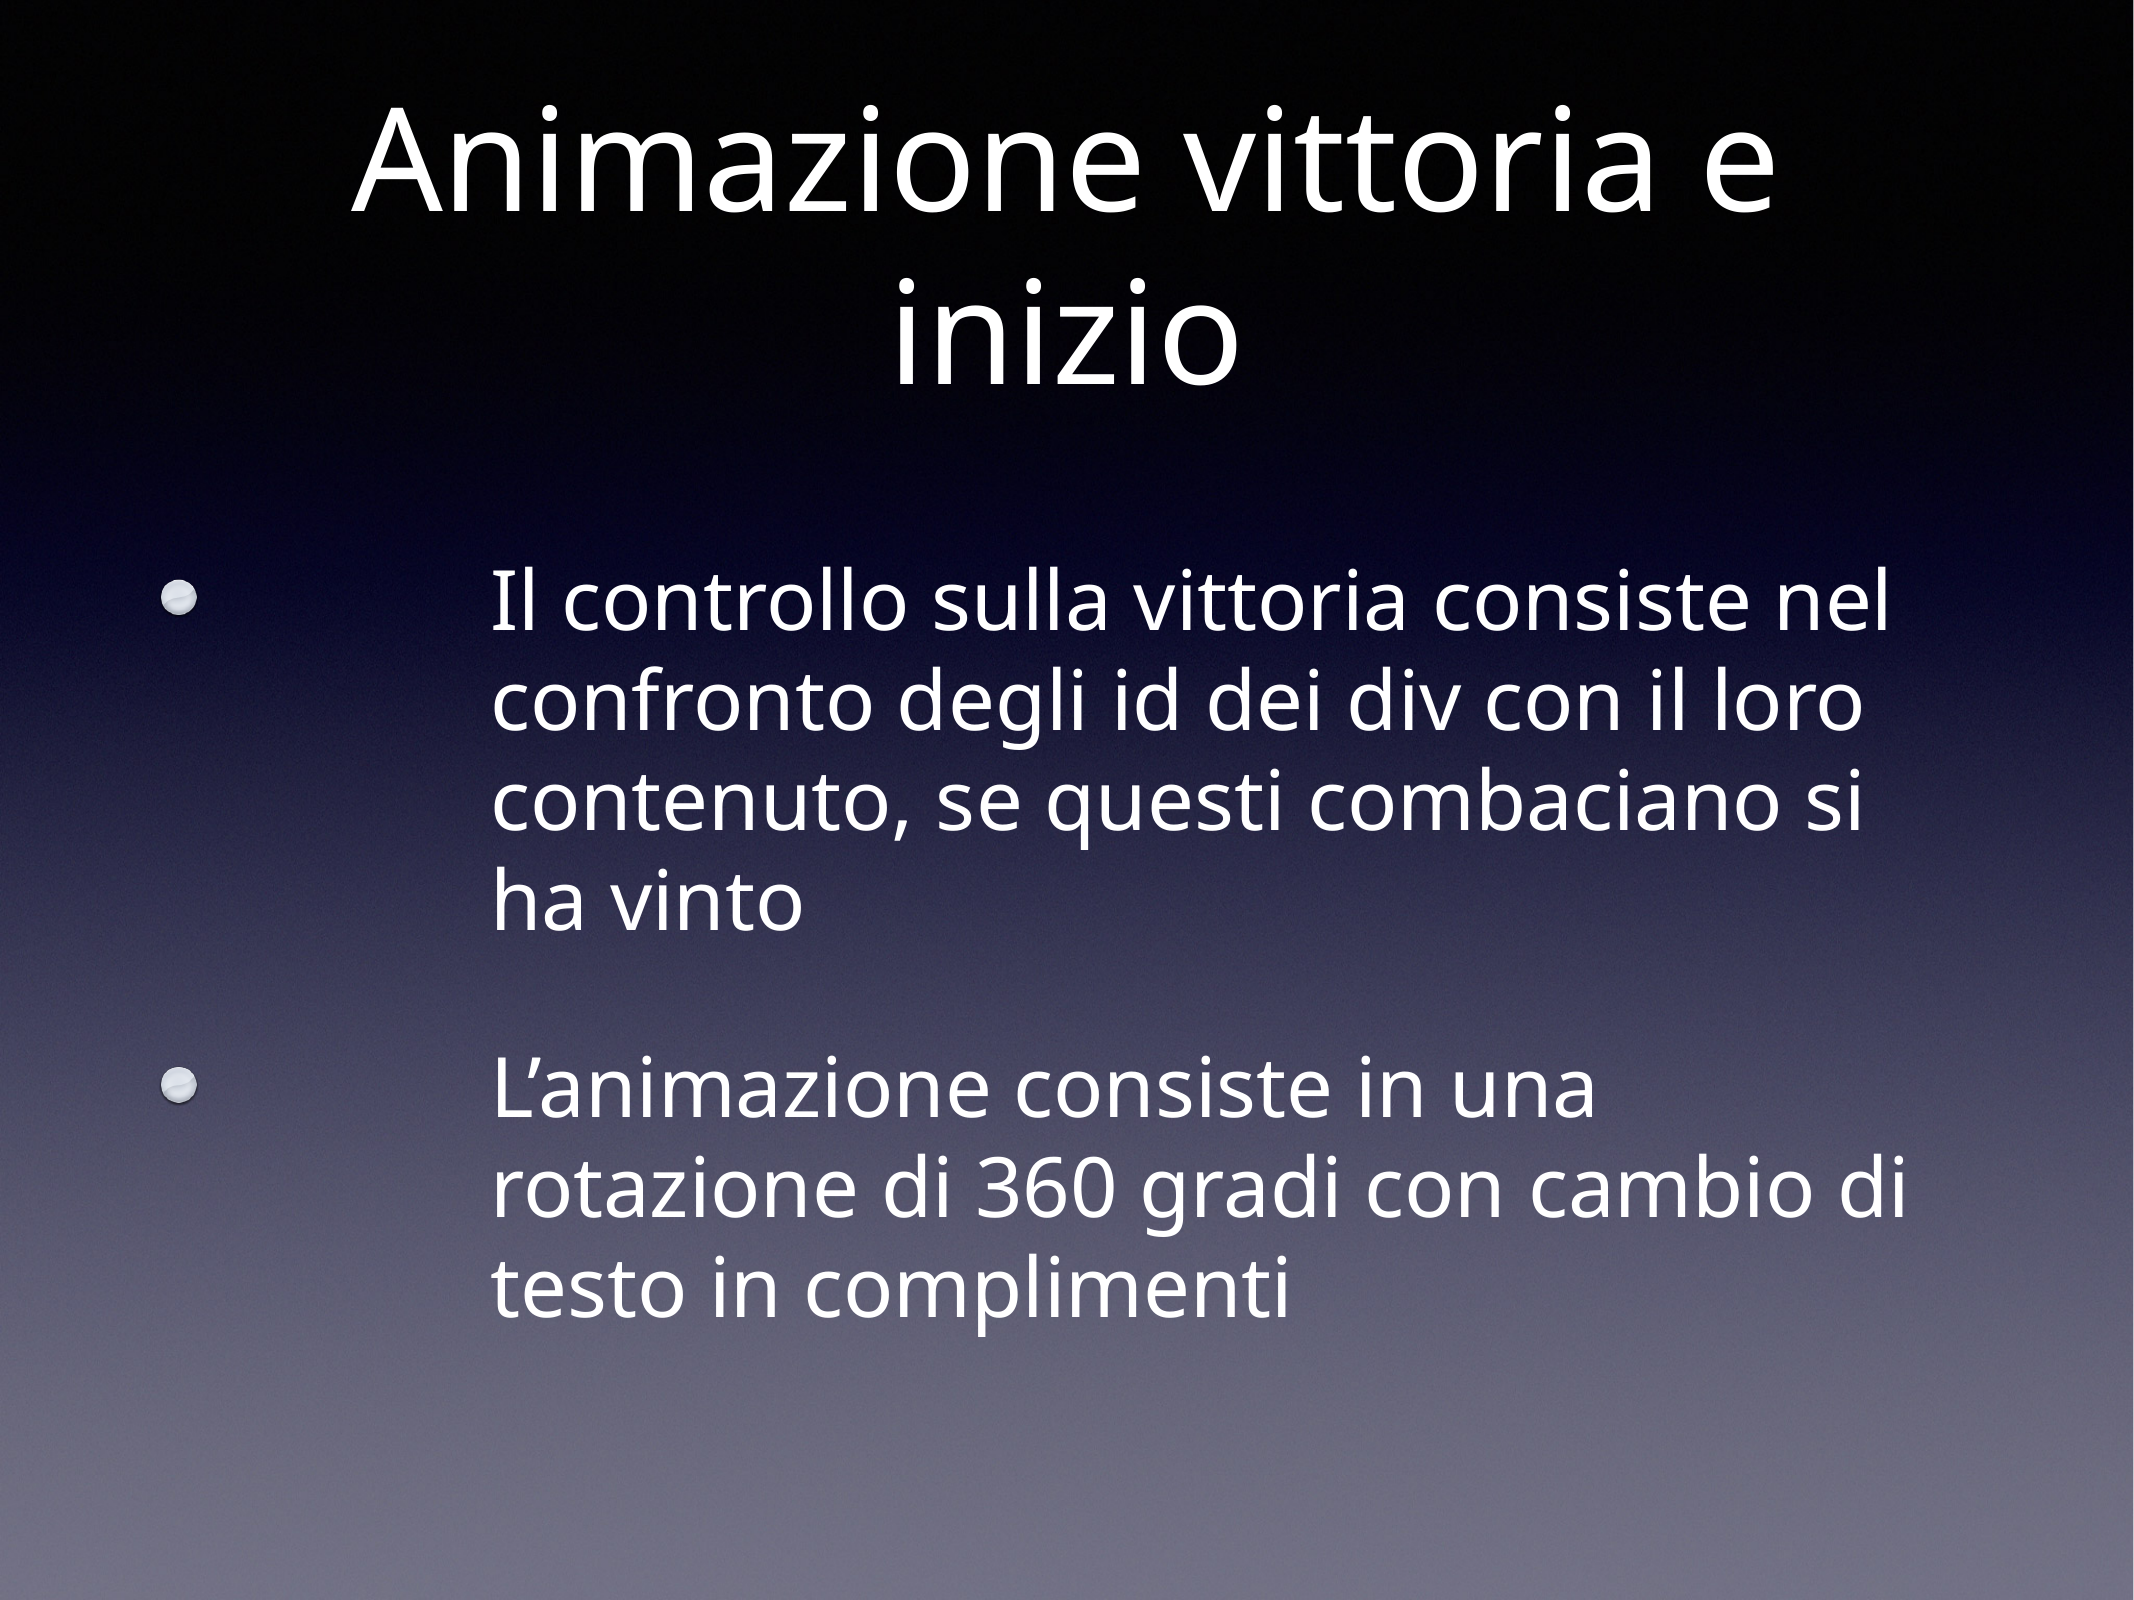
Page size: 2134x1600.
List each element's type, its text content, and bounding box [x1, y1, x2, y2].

picture [0, 0, 2134, 1600]
title Animazione vittoria e inizio [155, 66, 1978, 416]
list Il controllo sulla vittoria consiste nel confronto degli id dei div con il loro contenuto, se questi combaciano si ha vinto L’animazione consiste in una rotazione di 360 gradi con cambio di testo in complimenti [155, 424, 1978, 1457]
